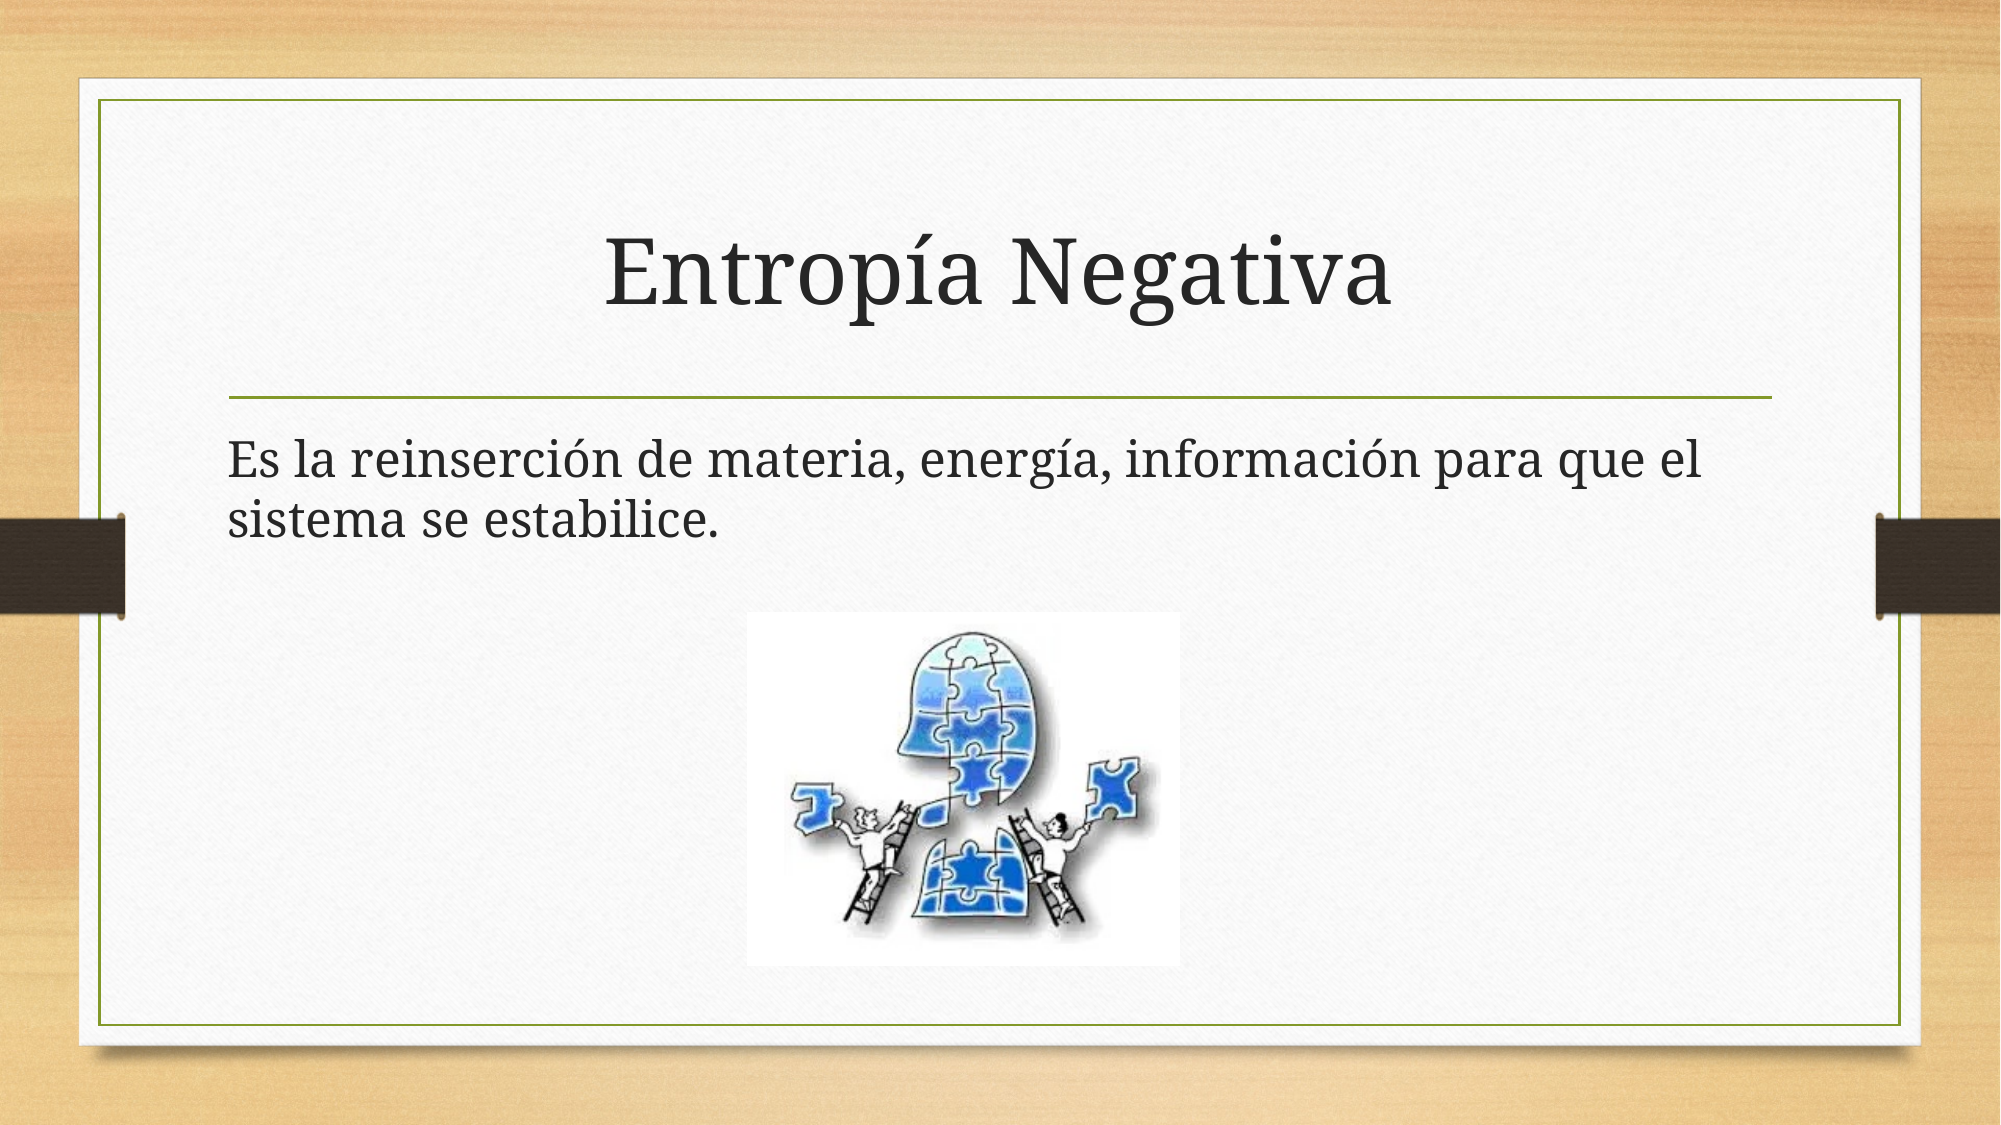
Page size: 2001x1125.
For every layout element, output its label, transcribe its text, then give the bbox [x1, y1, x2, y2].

title Entropía Negativa [212, 161, 1788, 375]
list Es la reinserción de materia, energía, información para que el sistema se estabilice. [212, 419, 1850, 613]
picture [0, 0, 2001, 1125]
